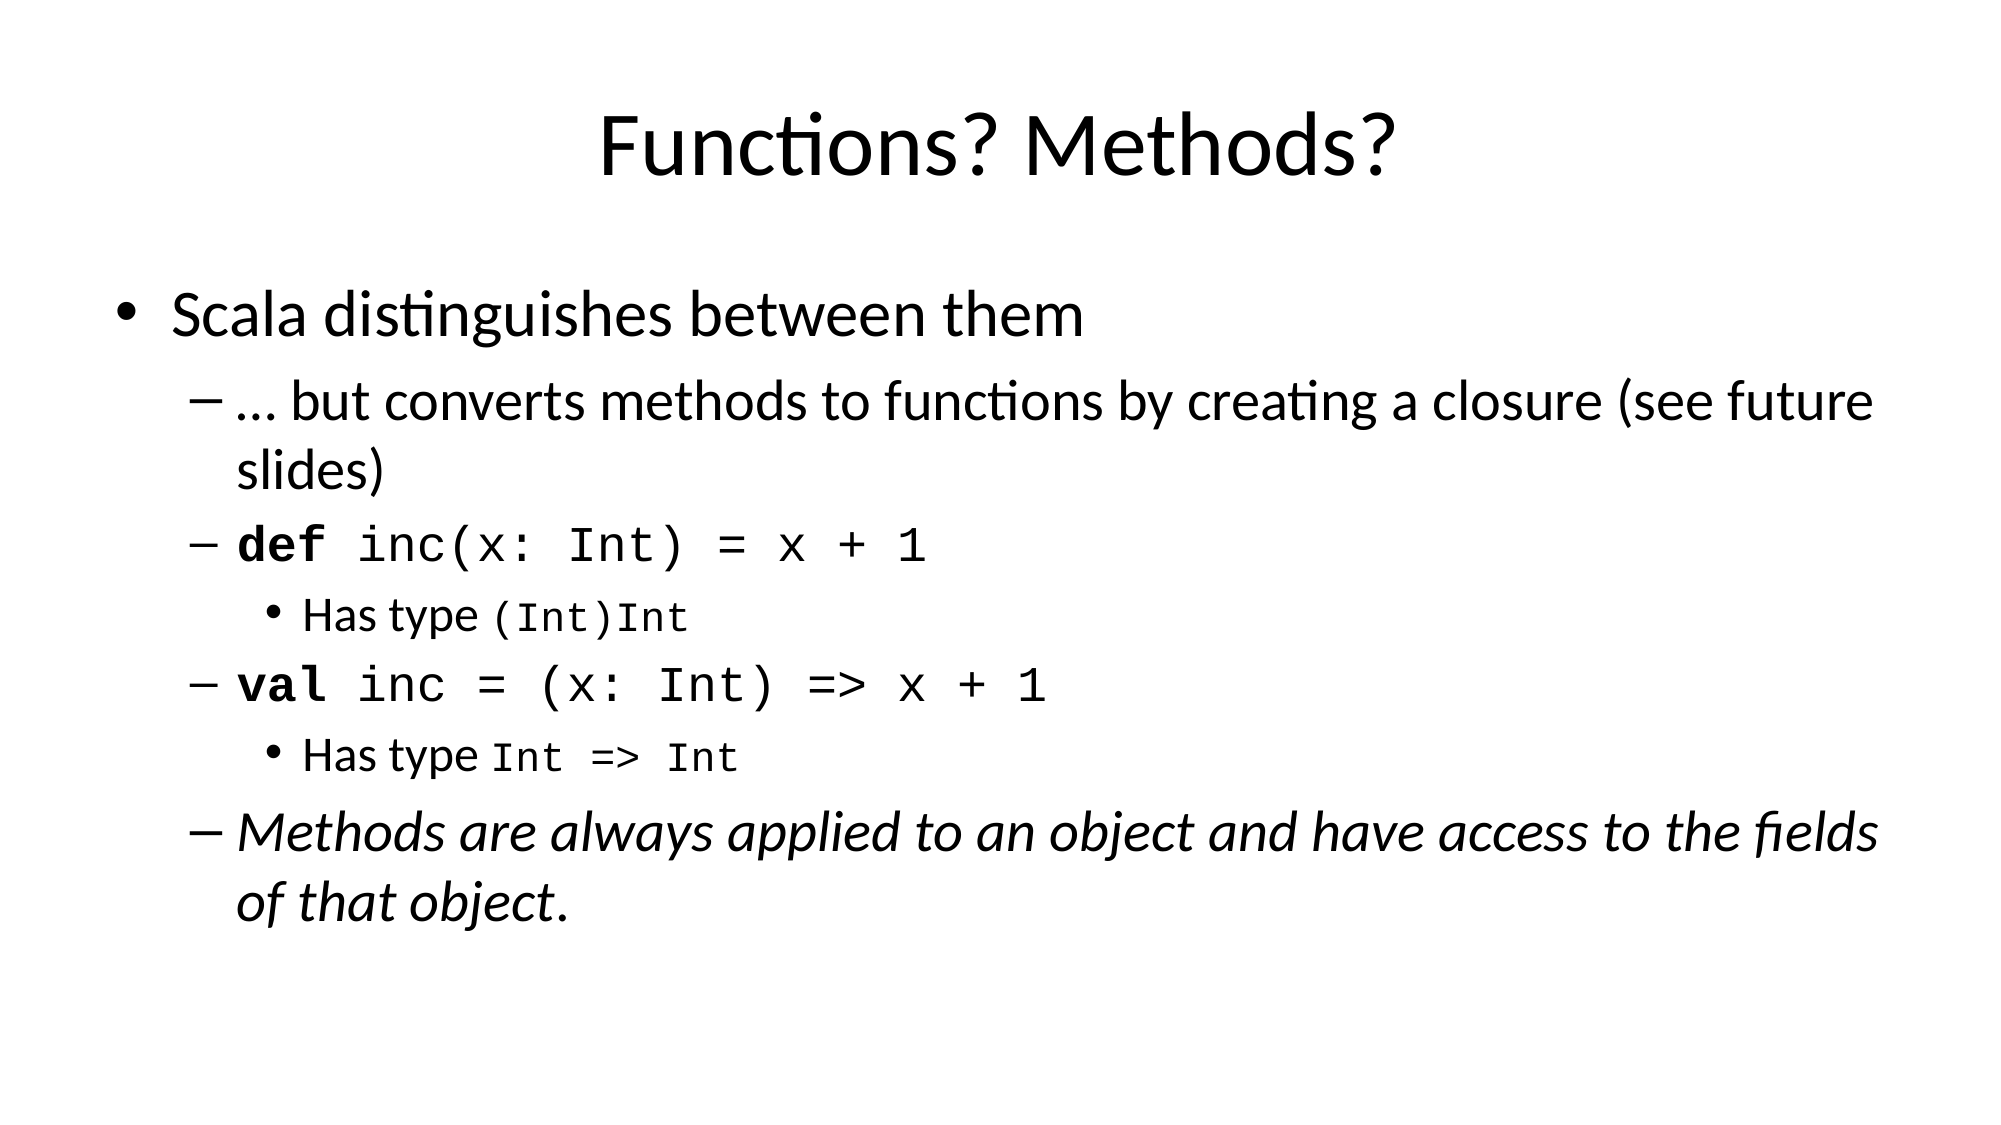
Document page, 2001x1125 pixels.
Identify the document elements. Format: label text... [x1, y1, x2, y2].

list Scala distinguishes between them … but converts methods to functions by creating a closure (see future slides) def inc(x: Int) = x + 1 Has type (Int)Int val inc = (x: Int) => x + 1 Has type Int => Int Methods are always applied to an object and have access to the fields of that object. [99, 262, 1900, 1005]
title Functions? Methods? [99, 45, 1900, 233]
